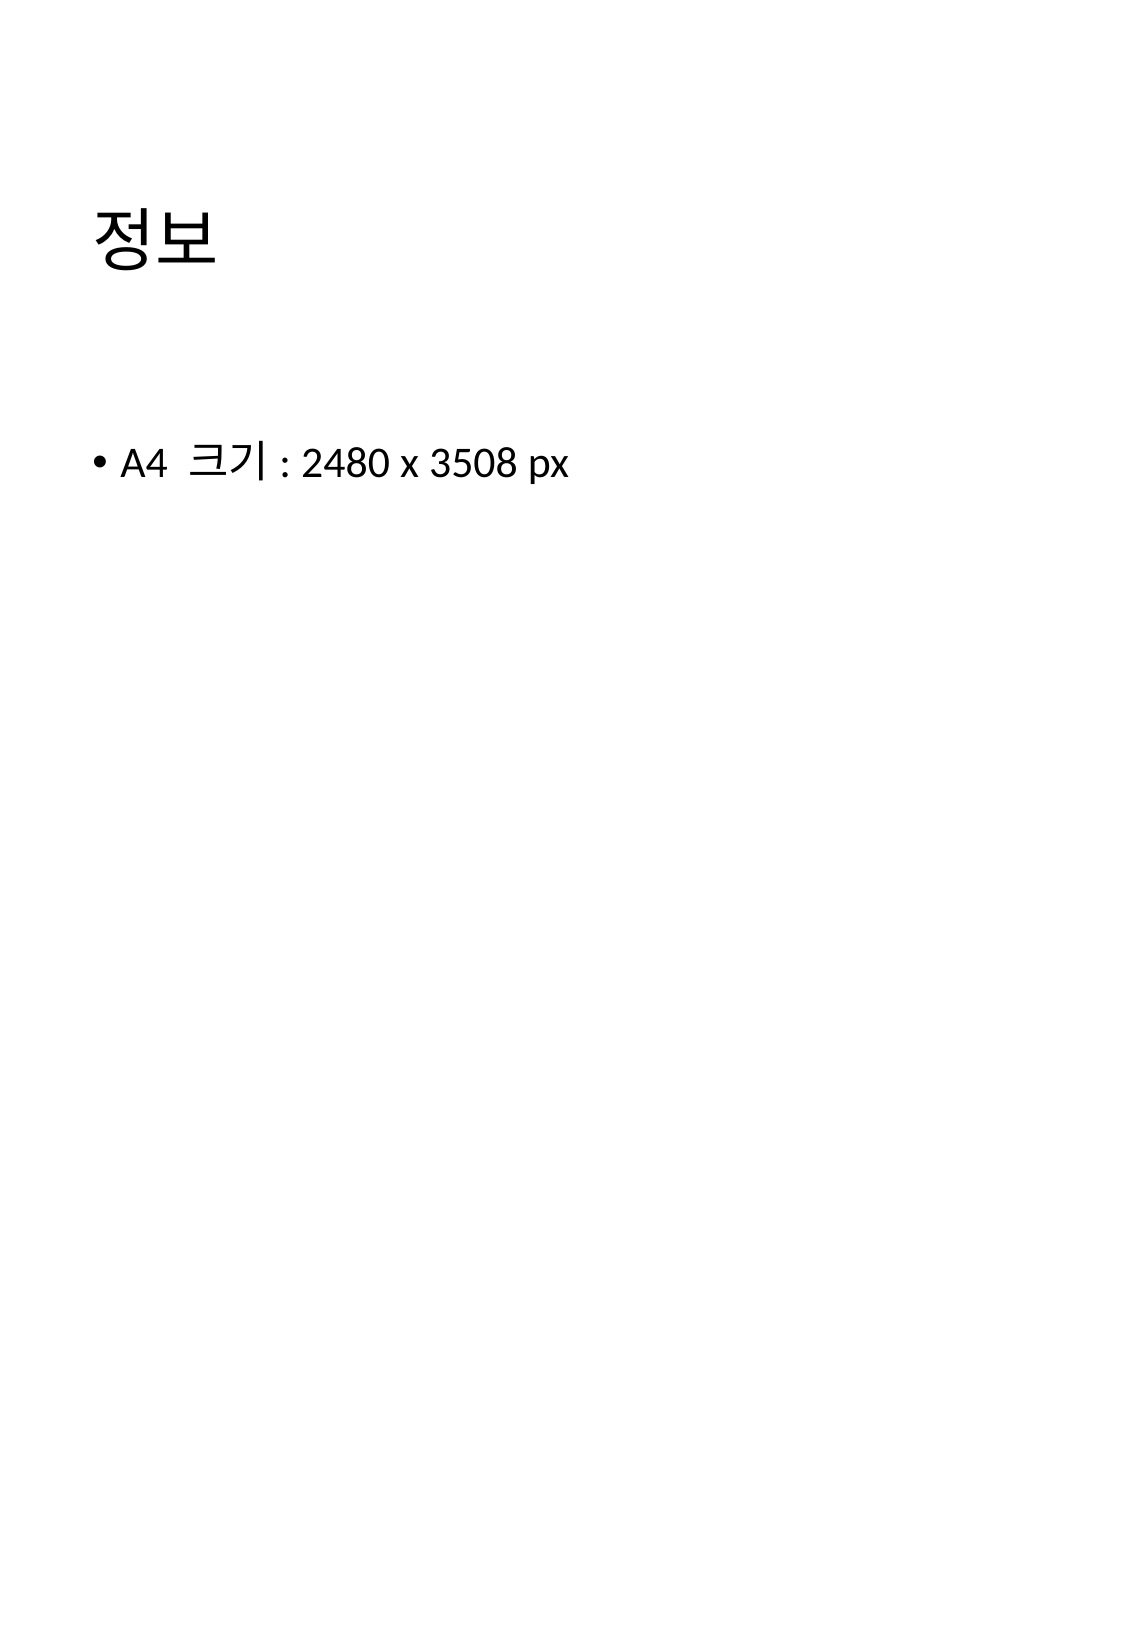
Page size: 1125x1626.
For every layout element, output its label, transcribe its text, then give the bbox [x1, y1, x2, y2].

list A4 크기: 2480 x 3508 px [77, 432, 1048, 1464]
title 정보 [77, 86, 1048, 401]
